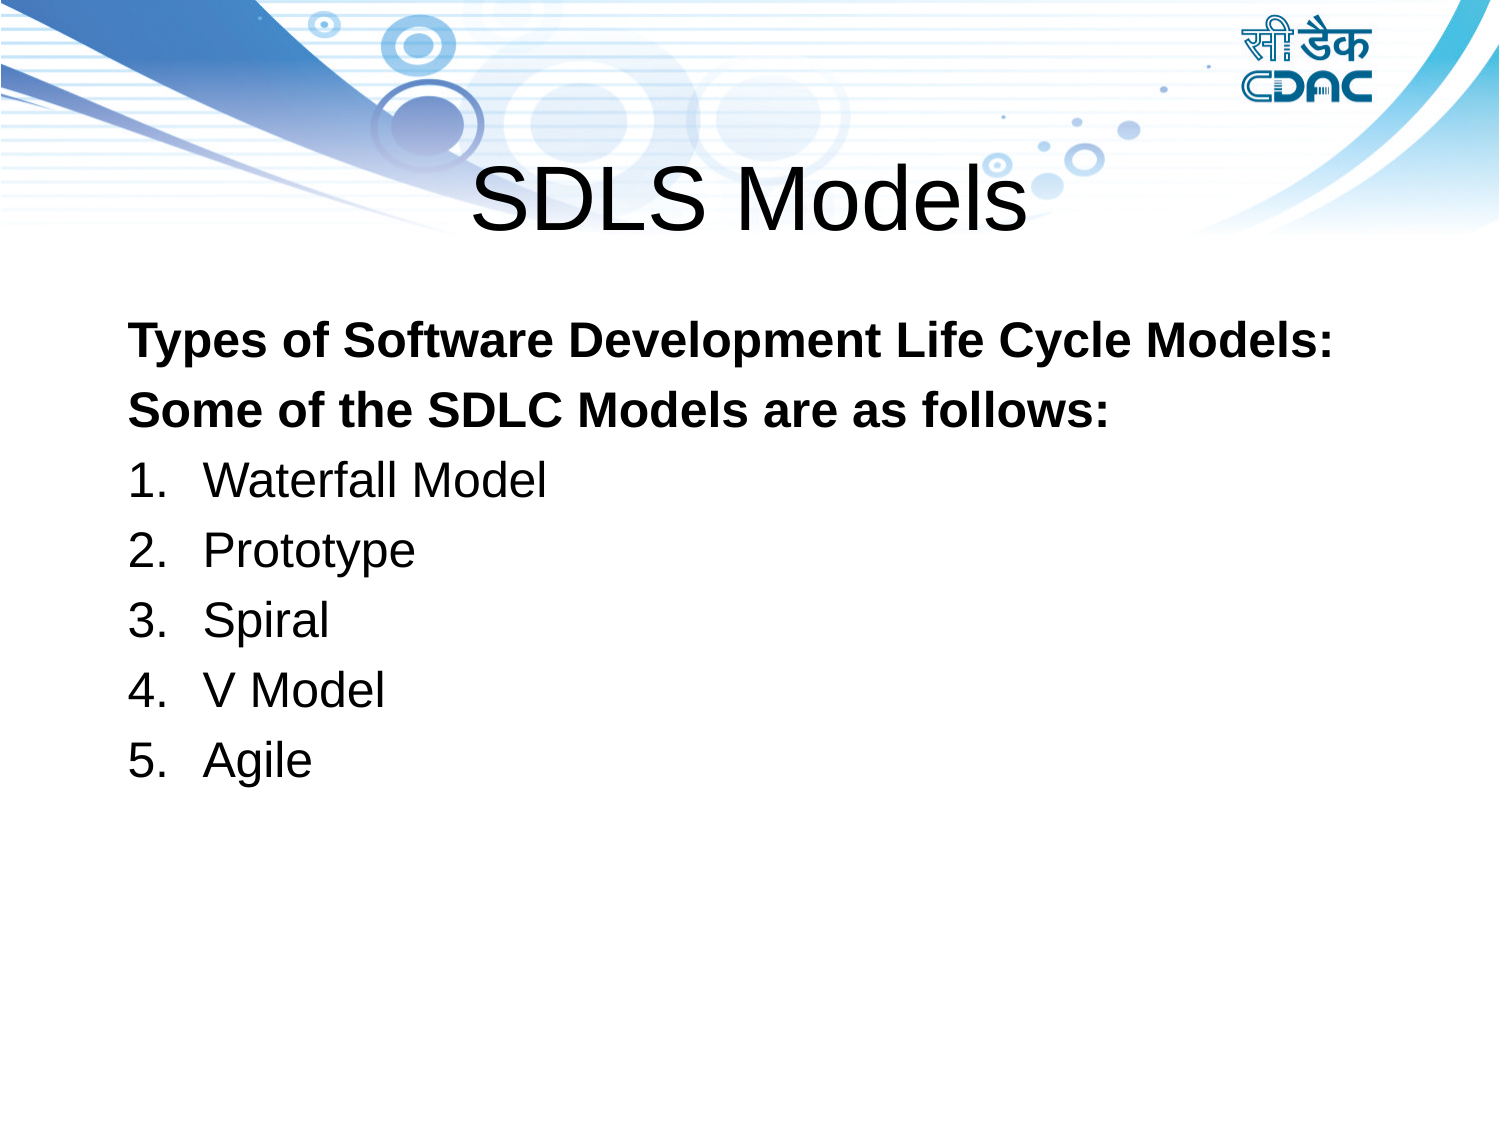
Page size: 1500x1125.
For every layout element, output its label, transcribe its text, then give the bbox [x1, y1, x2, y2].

picture [1, 0, 1499, 335]
list Types of Software Development Life Cycle Models: Some of the SDLC Models are as follows: Waterfall Model Prototype Spiral V Model Agile [112, 299, 1388, 1000]
title SDLS Models [112, 99, 1388, 288]
